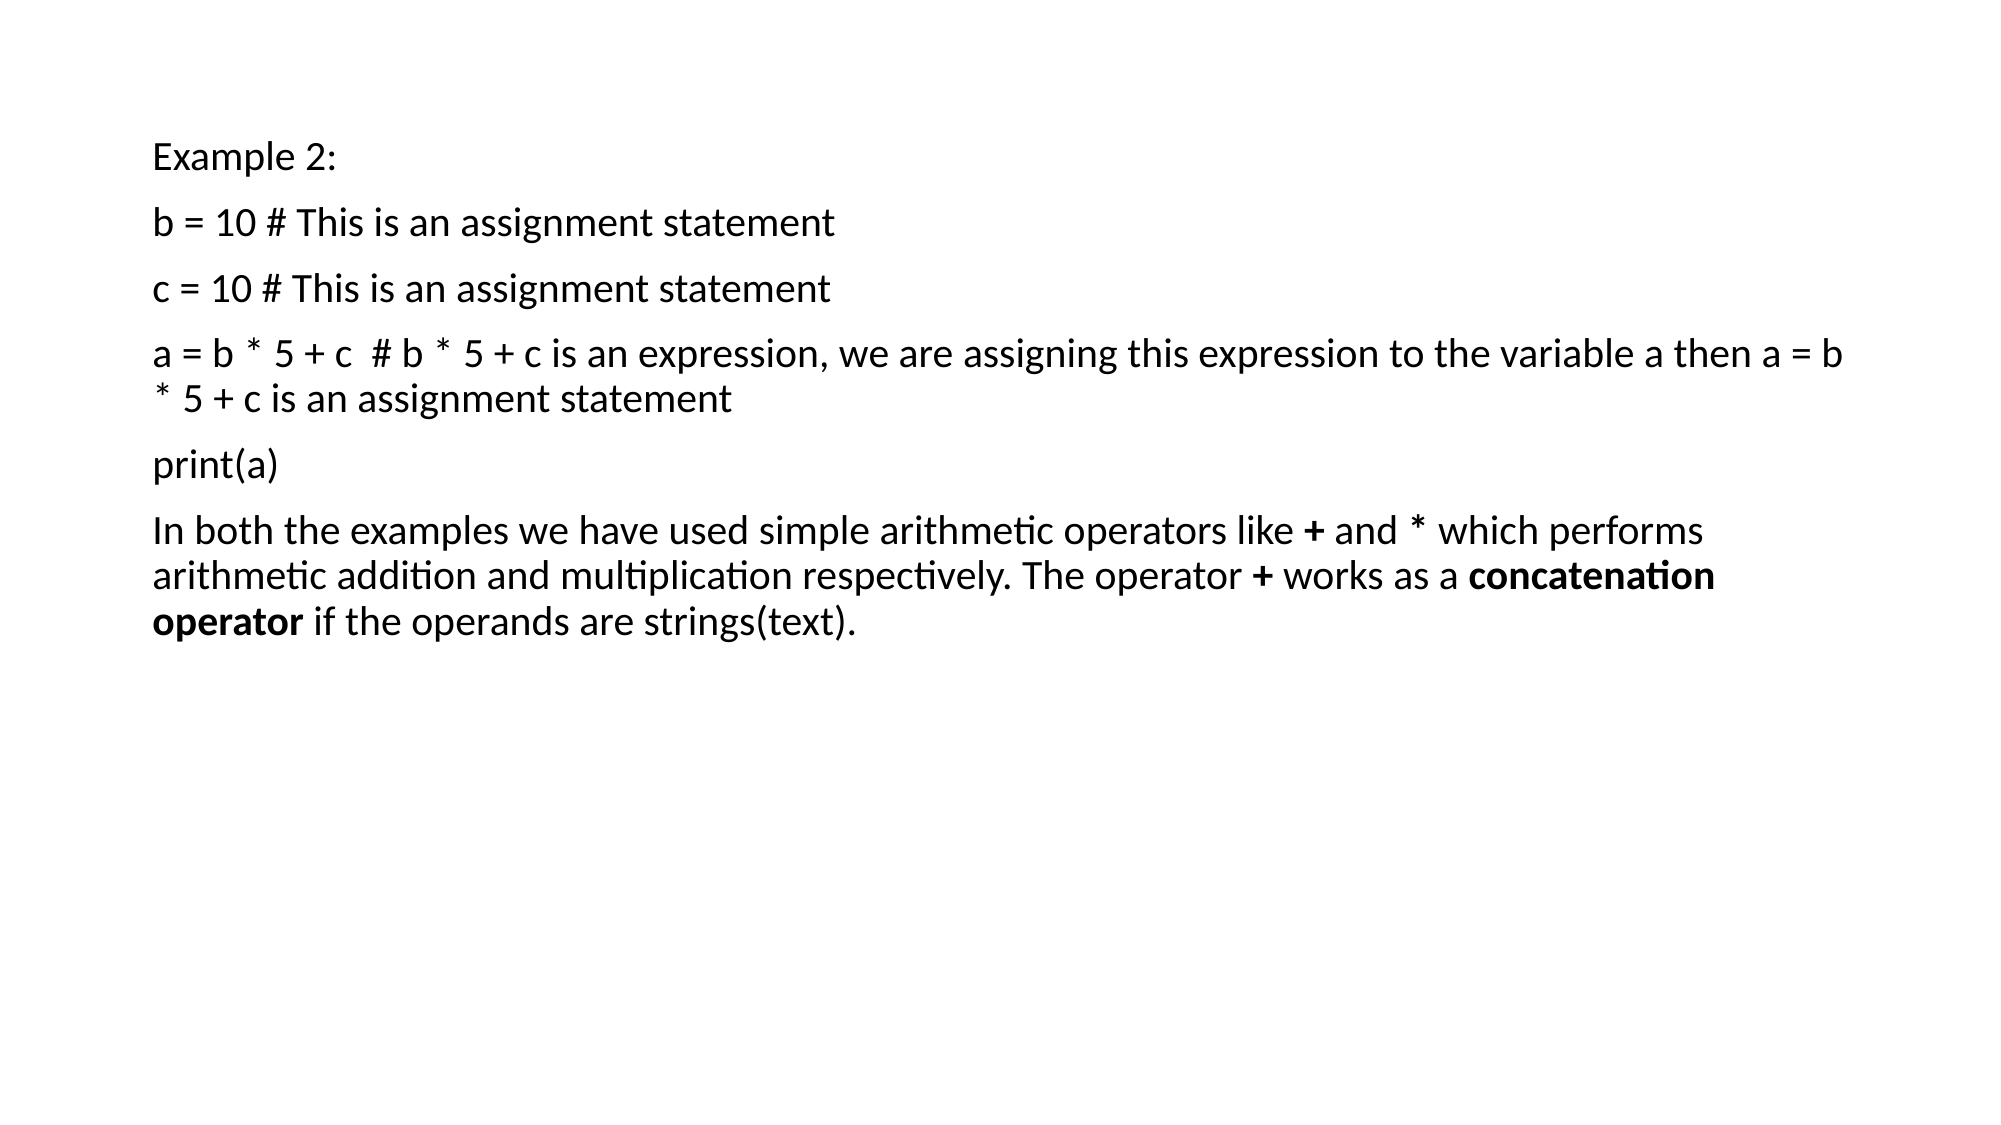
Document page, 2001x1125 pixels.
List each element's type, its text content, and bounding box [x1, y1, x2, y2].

list Example 2: b = 10 # This is an assignment statement c = 10 # This is an assignment statement a = b * 5 + c # b * 5 + c is an expression, we are assigning this expression to the variable a then a = b * 5 + c is an assignment statement print(a) In both the examples we have used simple arithmetic operators like + and * which performs arithmetic addition and multiplication respectively. The operator + works as a concatenation operator if the operands are strings(text). [137, 126, 1863, 1014]
